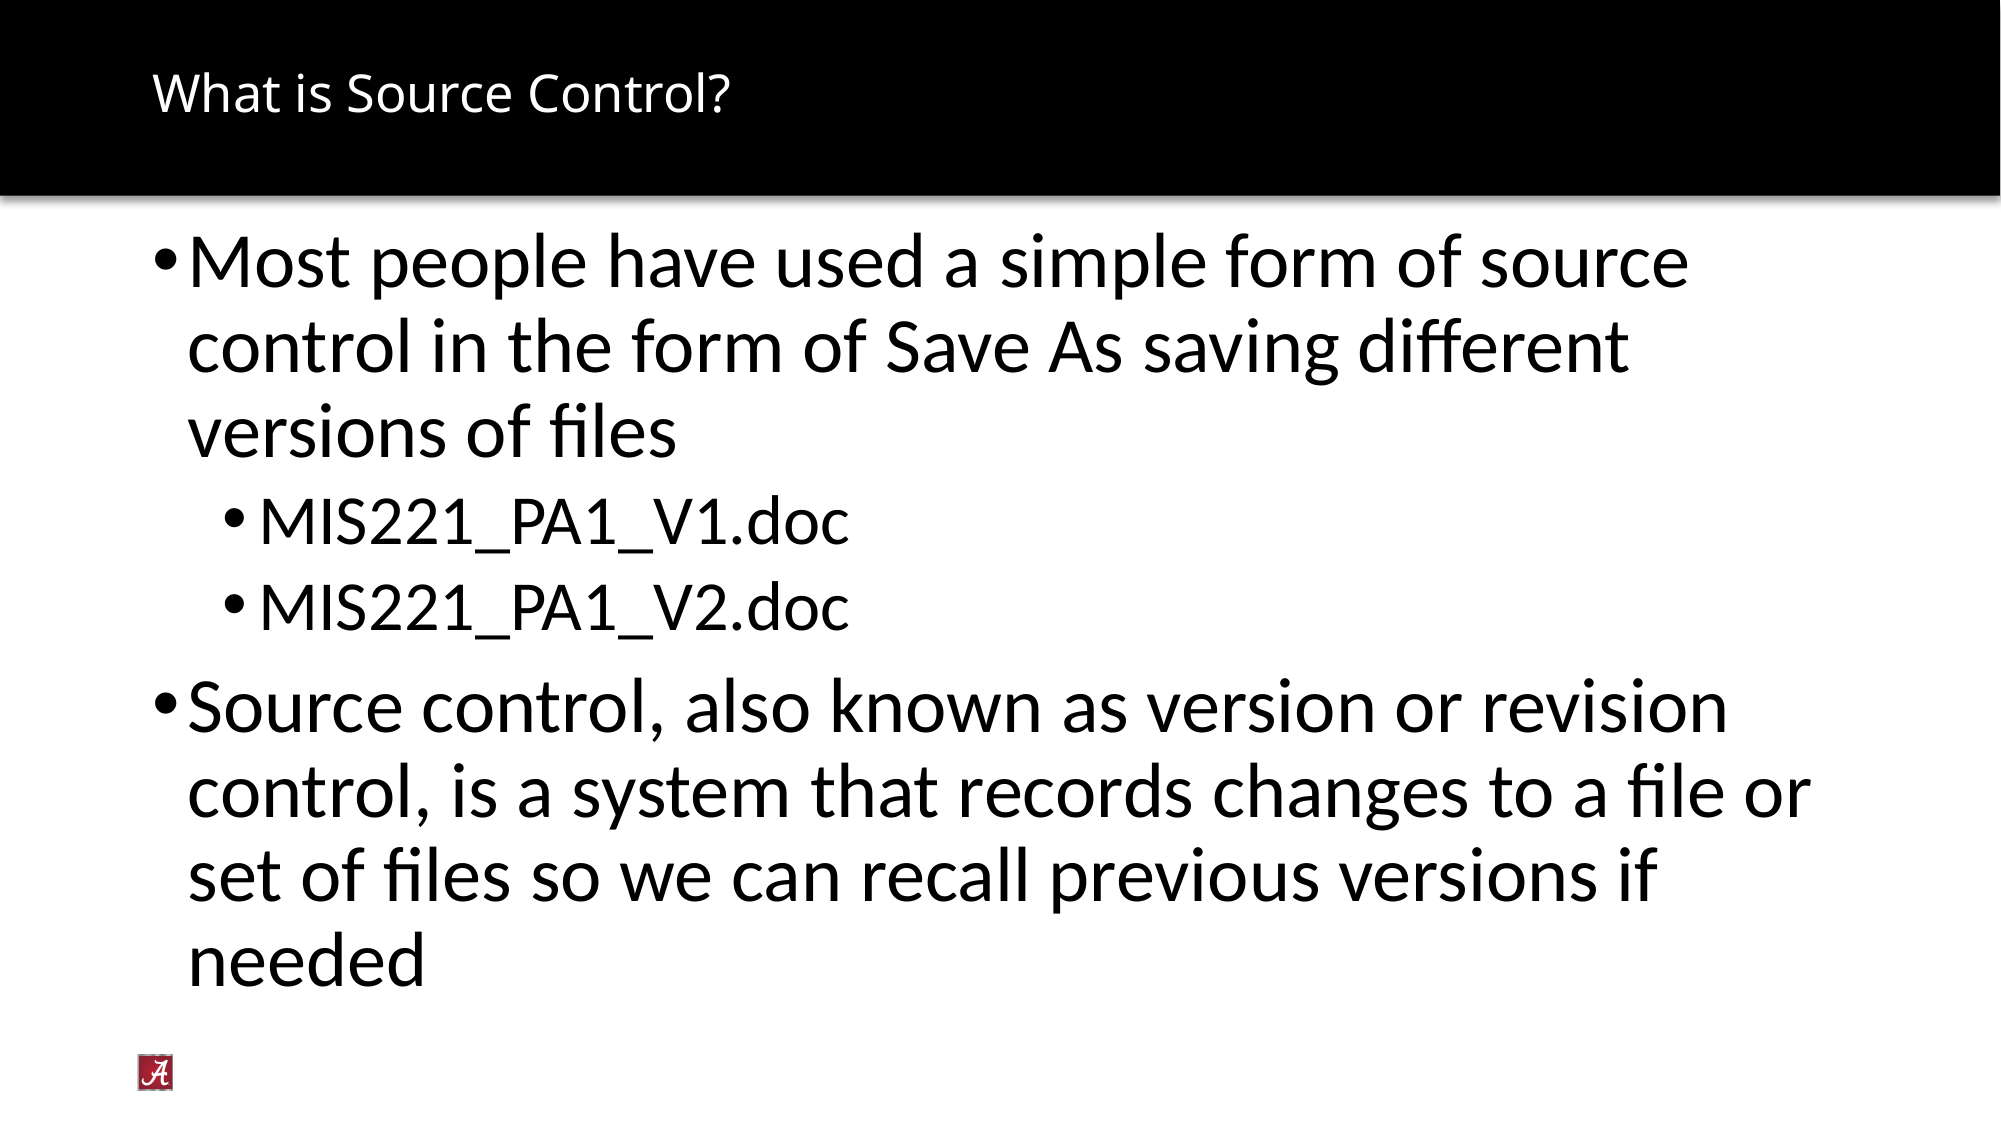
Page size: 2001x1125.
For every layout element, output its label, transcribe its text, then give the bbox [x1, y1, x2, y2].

list Most people have used a simple form of source control in the form of Save As saving different versions of files MIS221_PA1_V1.doc MIS221_PA1_V2.doc Source control, also known as version or revision control, is a system that records changes to a file or set of files so we can recall previous versions if needed [137, 212, 1863, 1014]
title What is Source Control? [137, 59, 1863, 196]
